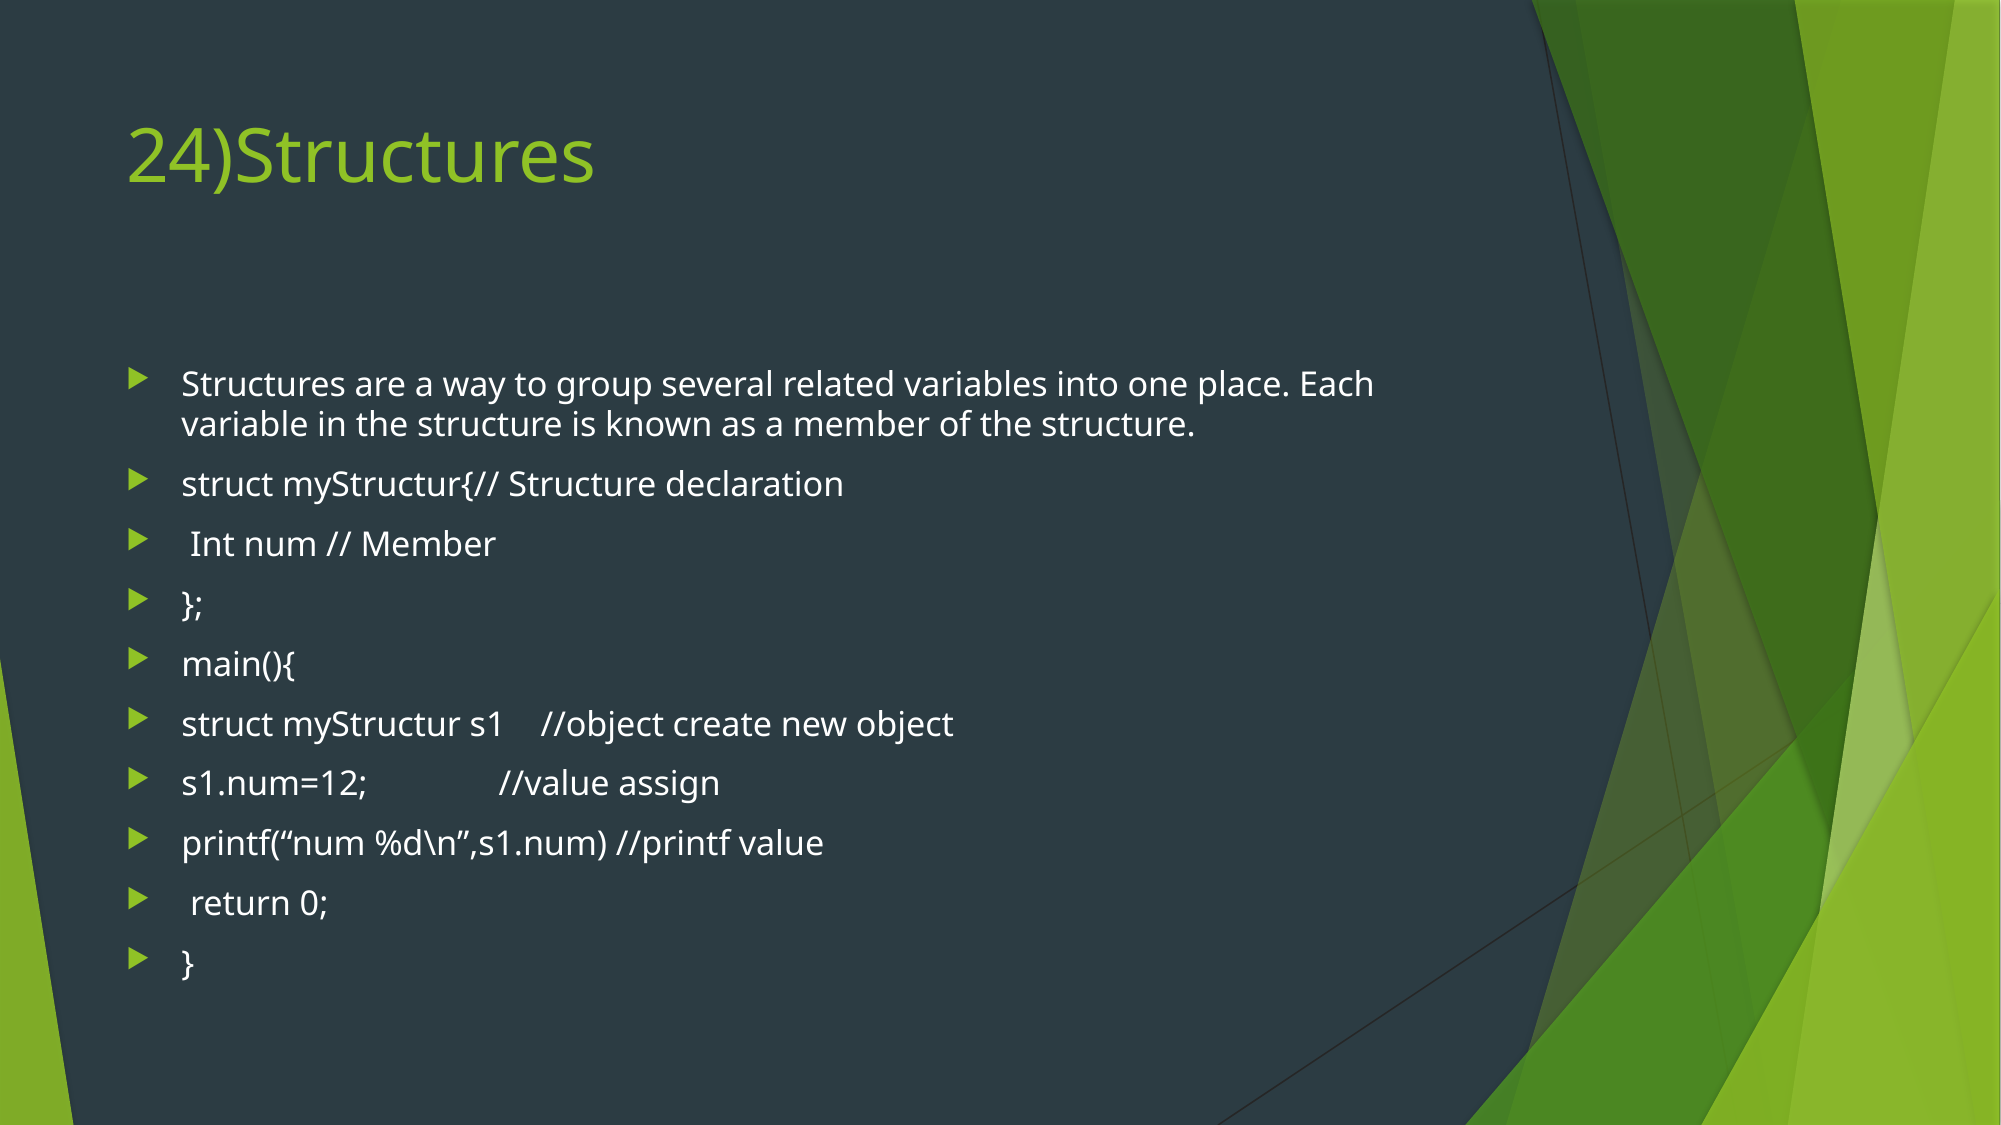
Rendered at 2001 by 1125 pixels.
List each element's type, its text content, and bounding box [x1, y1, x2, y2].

title 24)Structures [111, 99, 1522, 317]
list Structures are a way to group several related variables into one place. Each variable in the structure is known as a member of the structure. struct myStructur{// Structure declaration Int num // Member }; main(){ struct myStructur s1 //object create new object s1.num=12; //value assign printf(“num %d\n”,s1.num) //printf value return 0; } [111, 354, 1522, 992]
